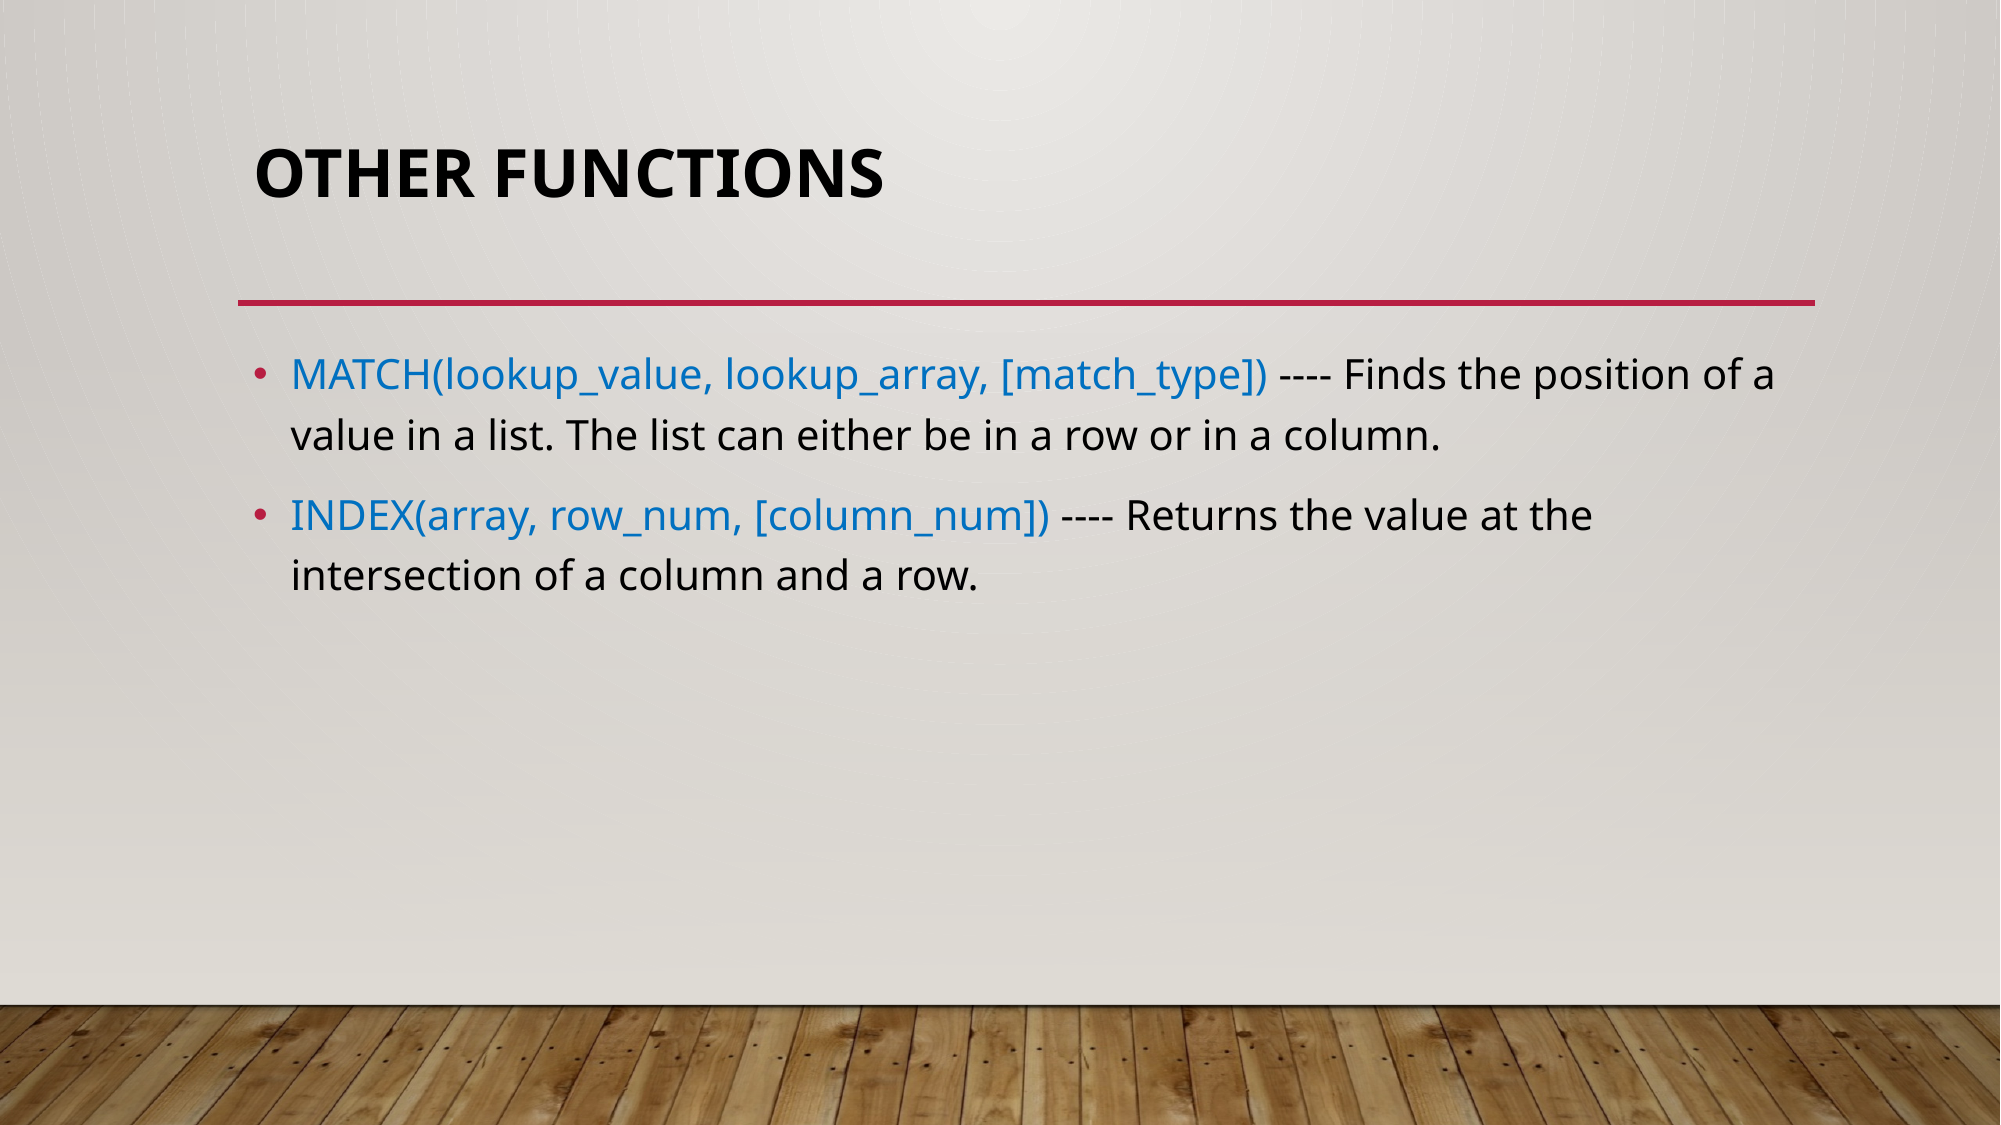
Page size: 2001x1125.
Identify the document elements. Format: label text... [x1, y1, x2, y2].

picture [0, 1005, 2000, 1125]
list MATCH(lookup_value, lookup_array, [match_type]) ---- Finds the position of a value in a list. The list can either be in a row or in a column. INDEX(array, row_num, [column_num]) ---- Returns the value at the intersection of a column and a row. [238, 330, 1814, 993]
title Other Functions [238, 131, 1814, 305]
